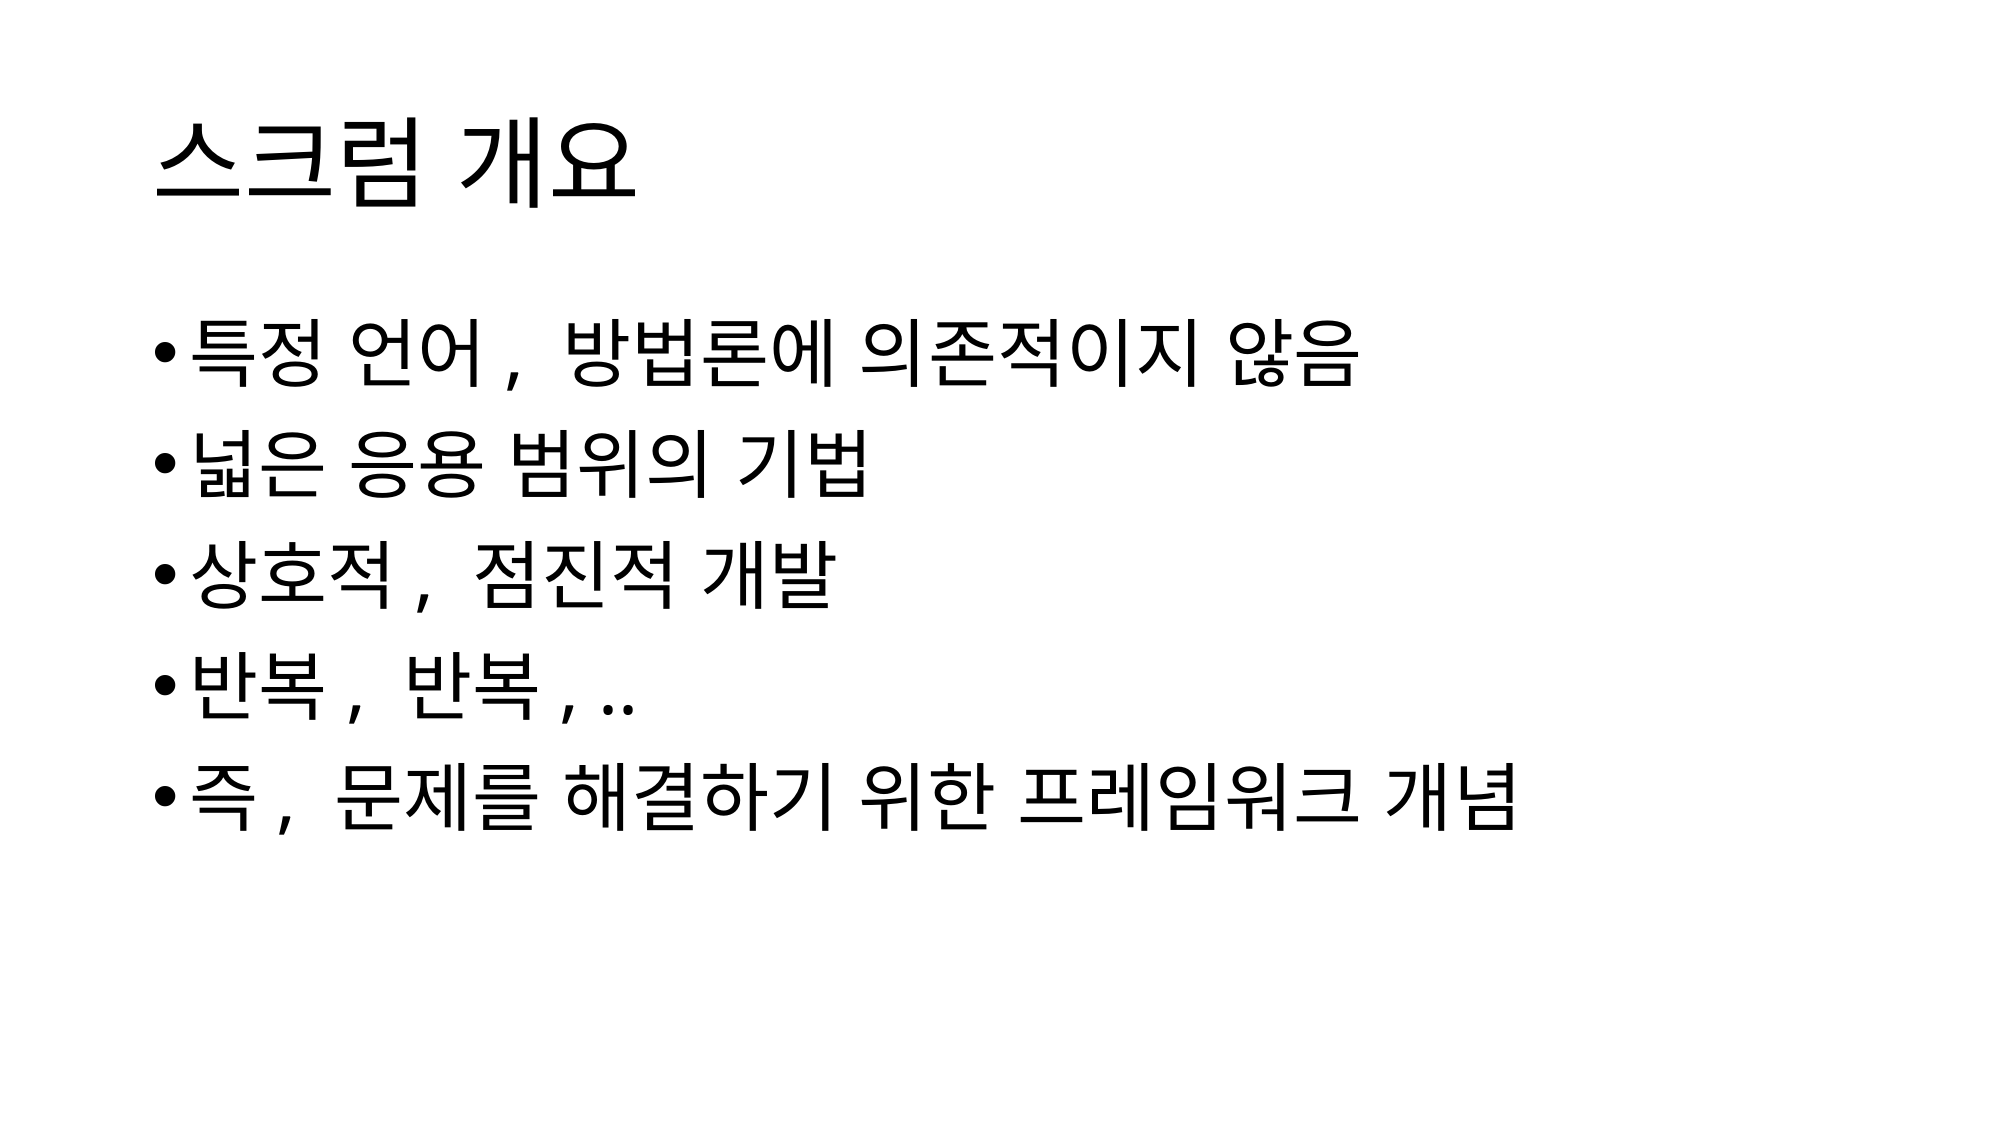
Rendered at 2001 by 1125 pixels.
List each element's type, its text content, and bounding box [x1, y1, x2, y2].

title 스크럼 개요 [137, 59, 1863, 278]
list 특정 언어, 방법론에 의존적이지 않음 넓은 응용 범위의 기법 상호적, 점진적 개발 반복, 반복, .. 즉, 문제를 해결하기 위한 프레임워크 개념 [137, 299, 1863, 1014]
